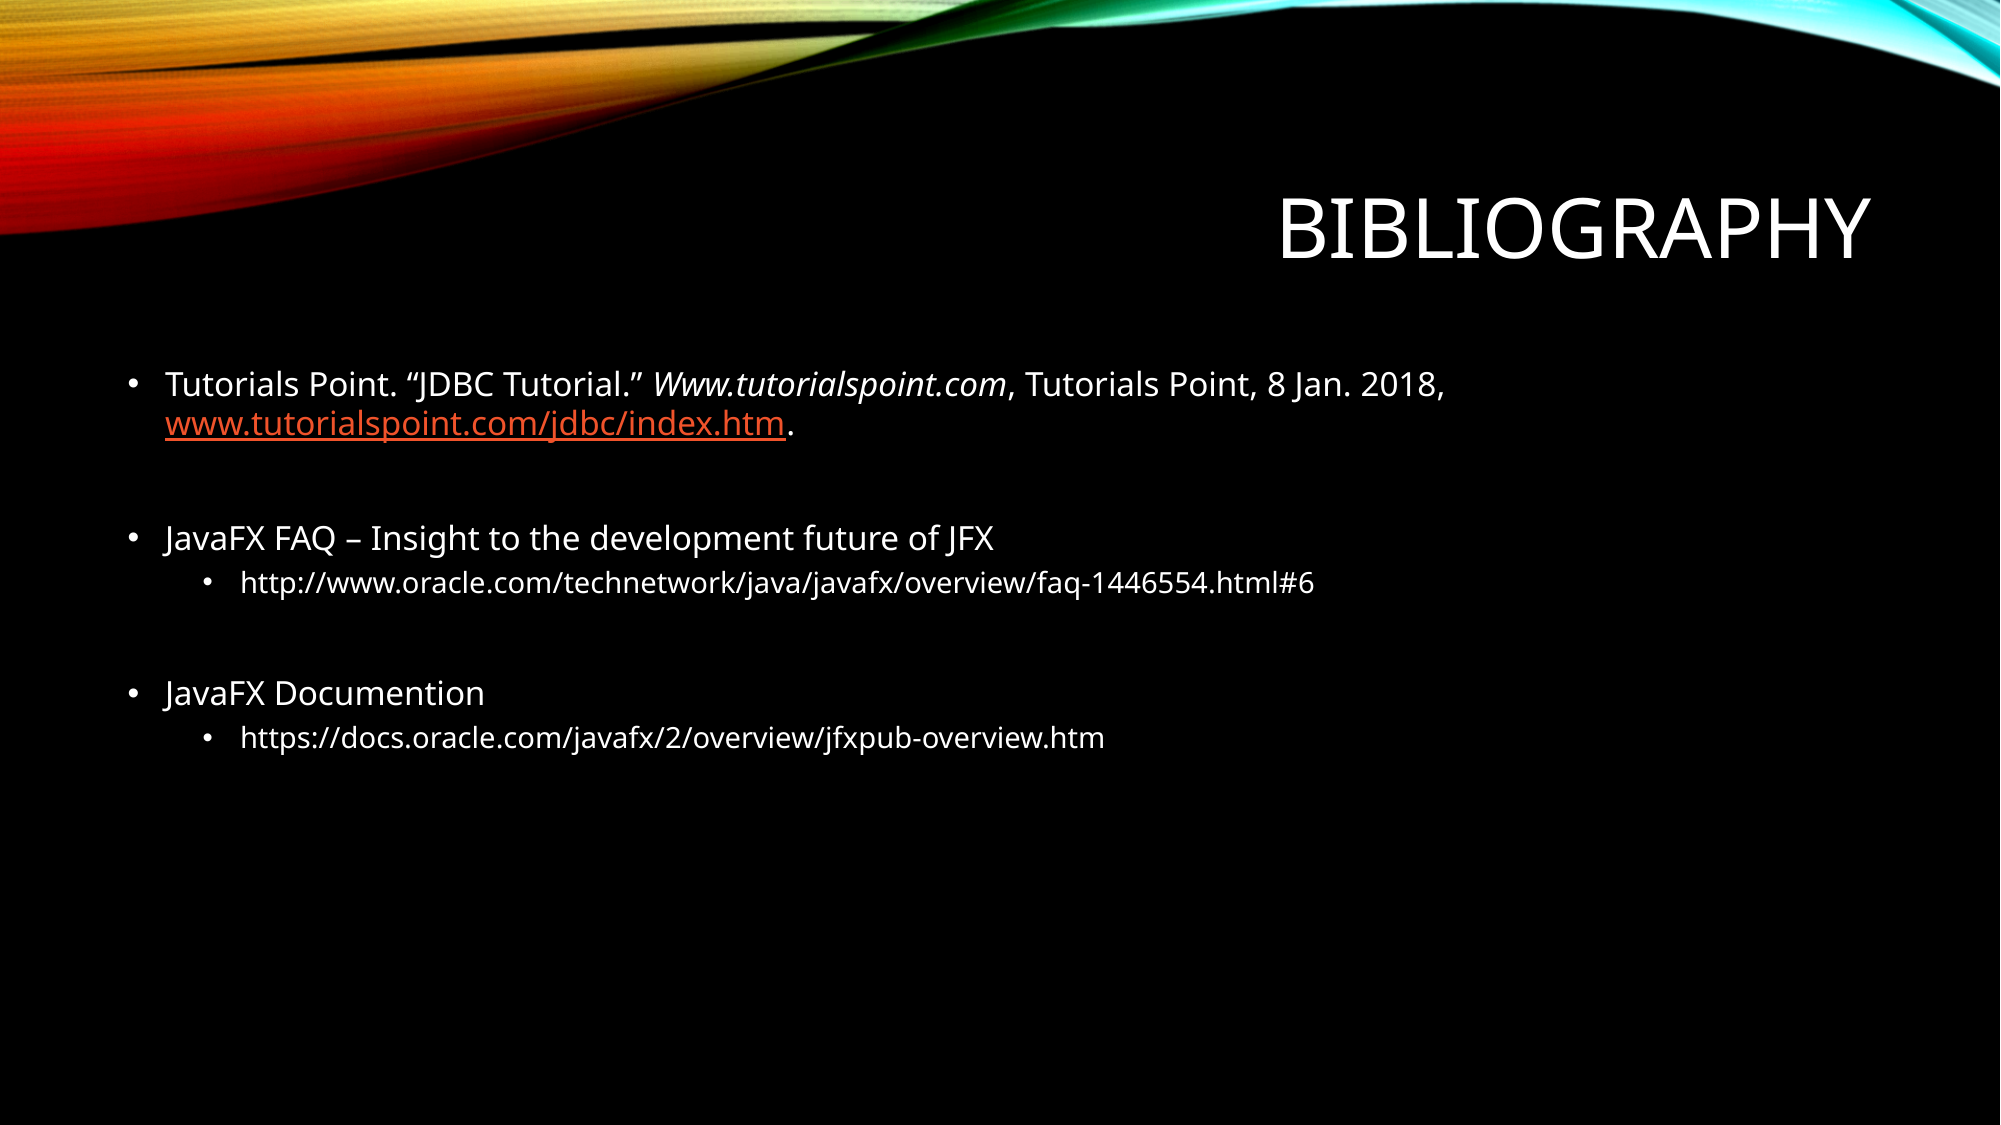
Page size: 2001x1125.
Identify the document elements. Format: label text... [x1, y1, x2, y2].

picture [0, 0, 2000, 237]
list Tutorials Point. “JDBC Tutorial.” Www.tutorialspoint.com, Tutorials Point, 8 Jan. 2018, www.tutorialspoint.com/jdbc/index.htm. JavaFX FAQ – Insight to the development future of JFX http://www.oracle.com/technetwork/java/javafx/overview/faq-1446554.html#6 JavaFX Documention https://docs.oracle.com/javafx/2/overview/jfxpub-overview.htm [112, 360, 1888, 1021]
title Bibliography [474, 125, 1888, 338]
